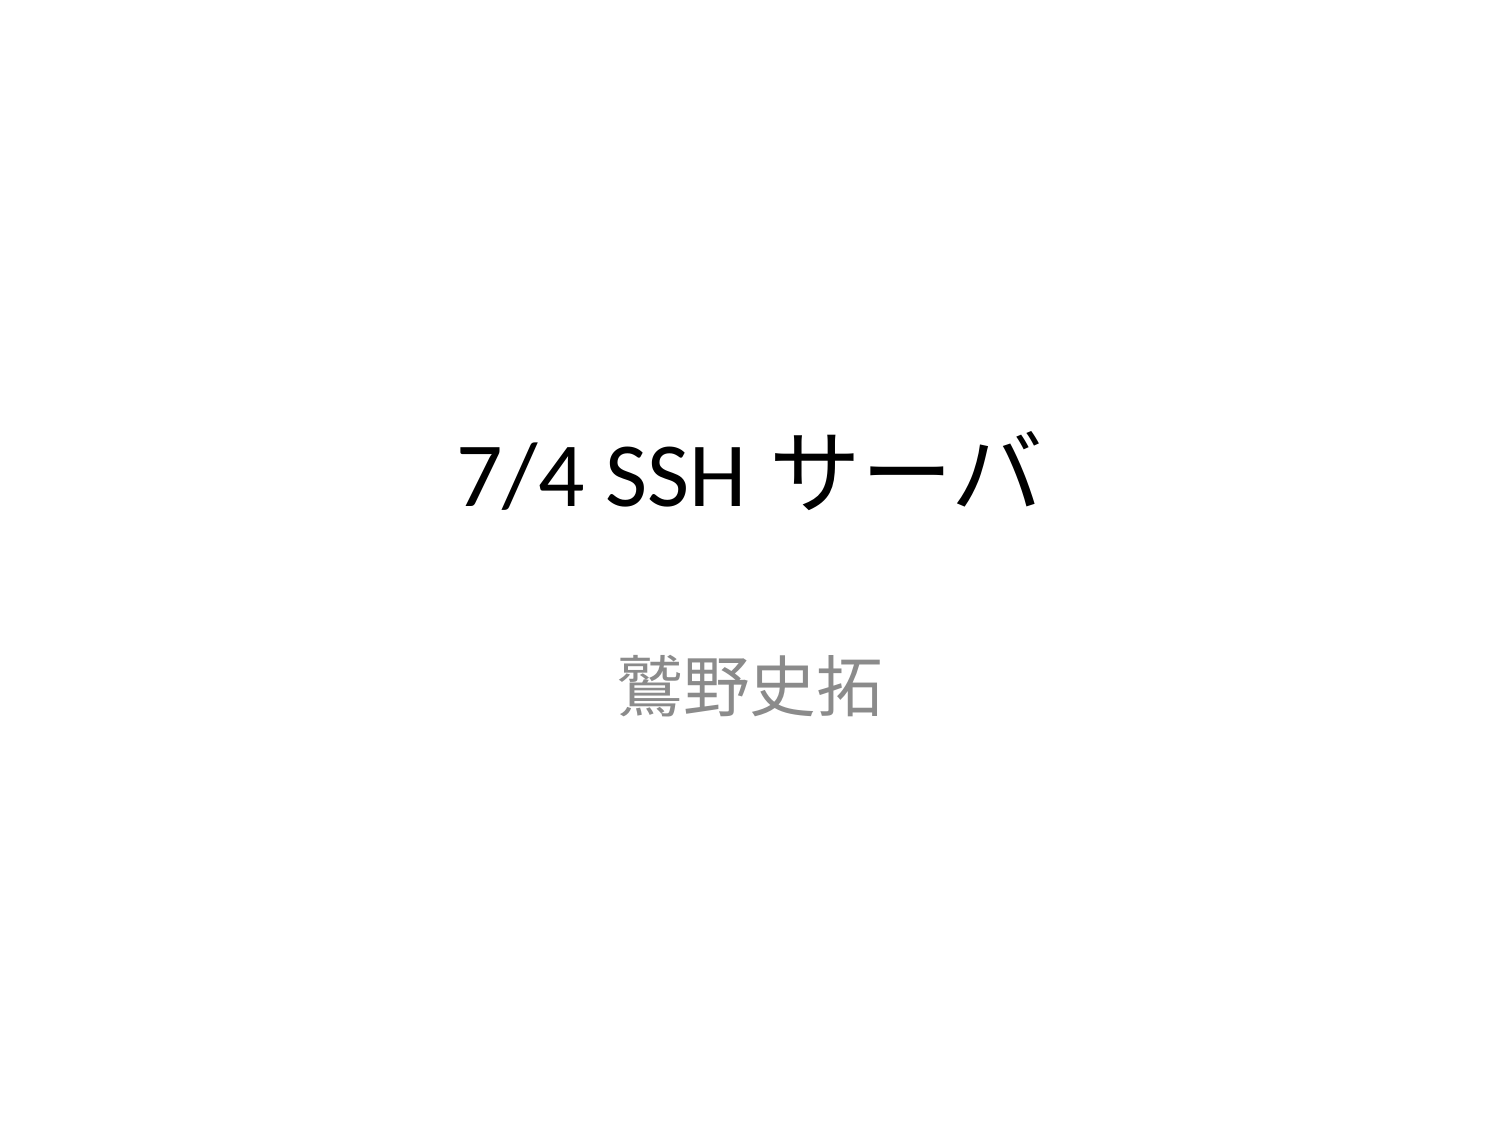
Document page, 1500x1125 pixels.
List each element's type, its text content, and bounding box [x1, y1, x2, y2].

subtitle 鷲野史拓 [225, 637, 1275, 925]
title 7/4 SSHサーバ [112, 349, 1388, 591]
